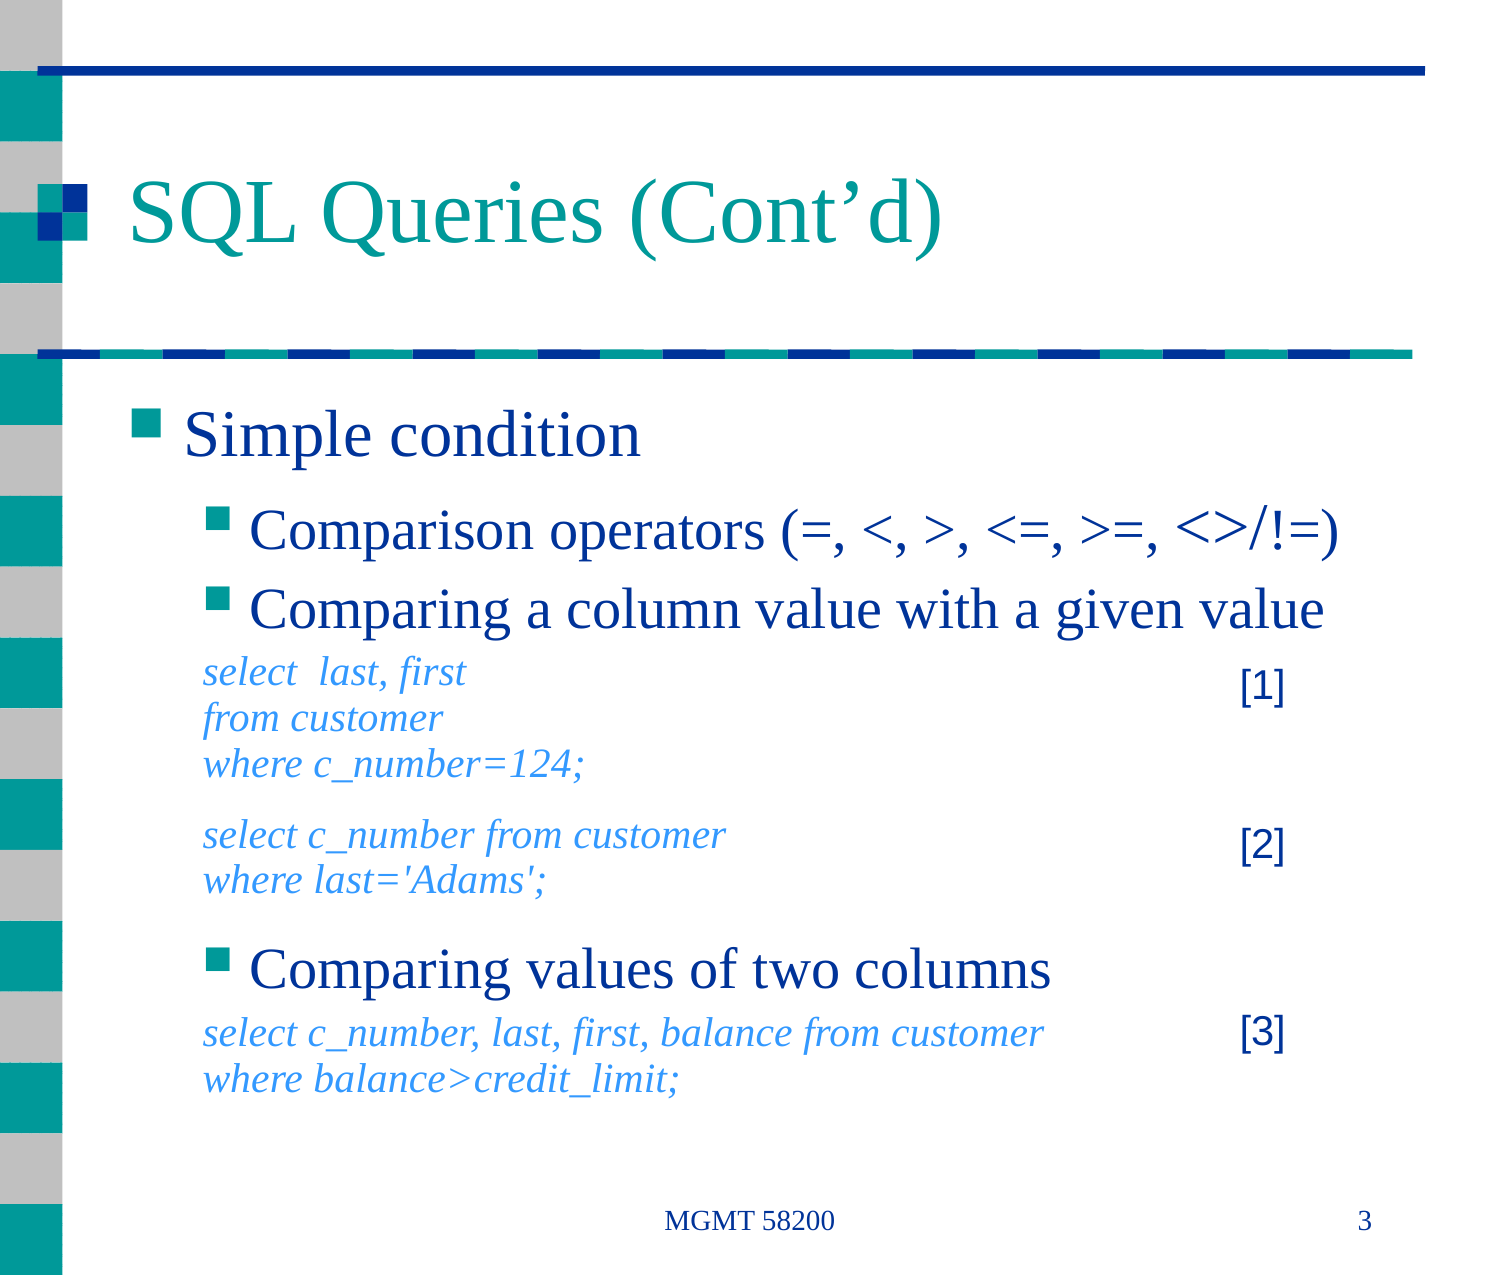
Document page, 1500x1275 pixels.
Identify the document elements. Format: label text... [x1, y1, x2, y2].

list Simple condition Comparison operators (=, <, >, <=, >=, <>/!=) Comparing a column value with a given value select last, first from customer where c_number=124; select c_number from customer where last='Adams'; Comparing values of two columns select c_number, last, first, balance from customer where balance>credit_limit; [112, 382, 1388, 1148]
title SQL Queries (Cont’d) [112, 99, 1388, 313]
text_box [1] [1224, 650, 1313, 715]
text_box [3] [1224, 996, 1313, 1062]
text_box [2] [1224, 809, 1313, 875]
footer MGMT 58200 [512, 1175, 988, 1262]
slide_number 3 [1074, 1175, 1388, 1262]
